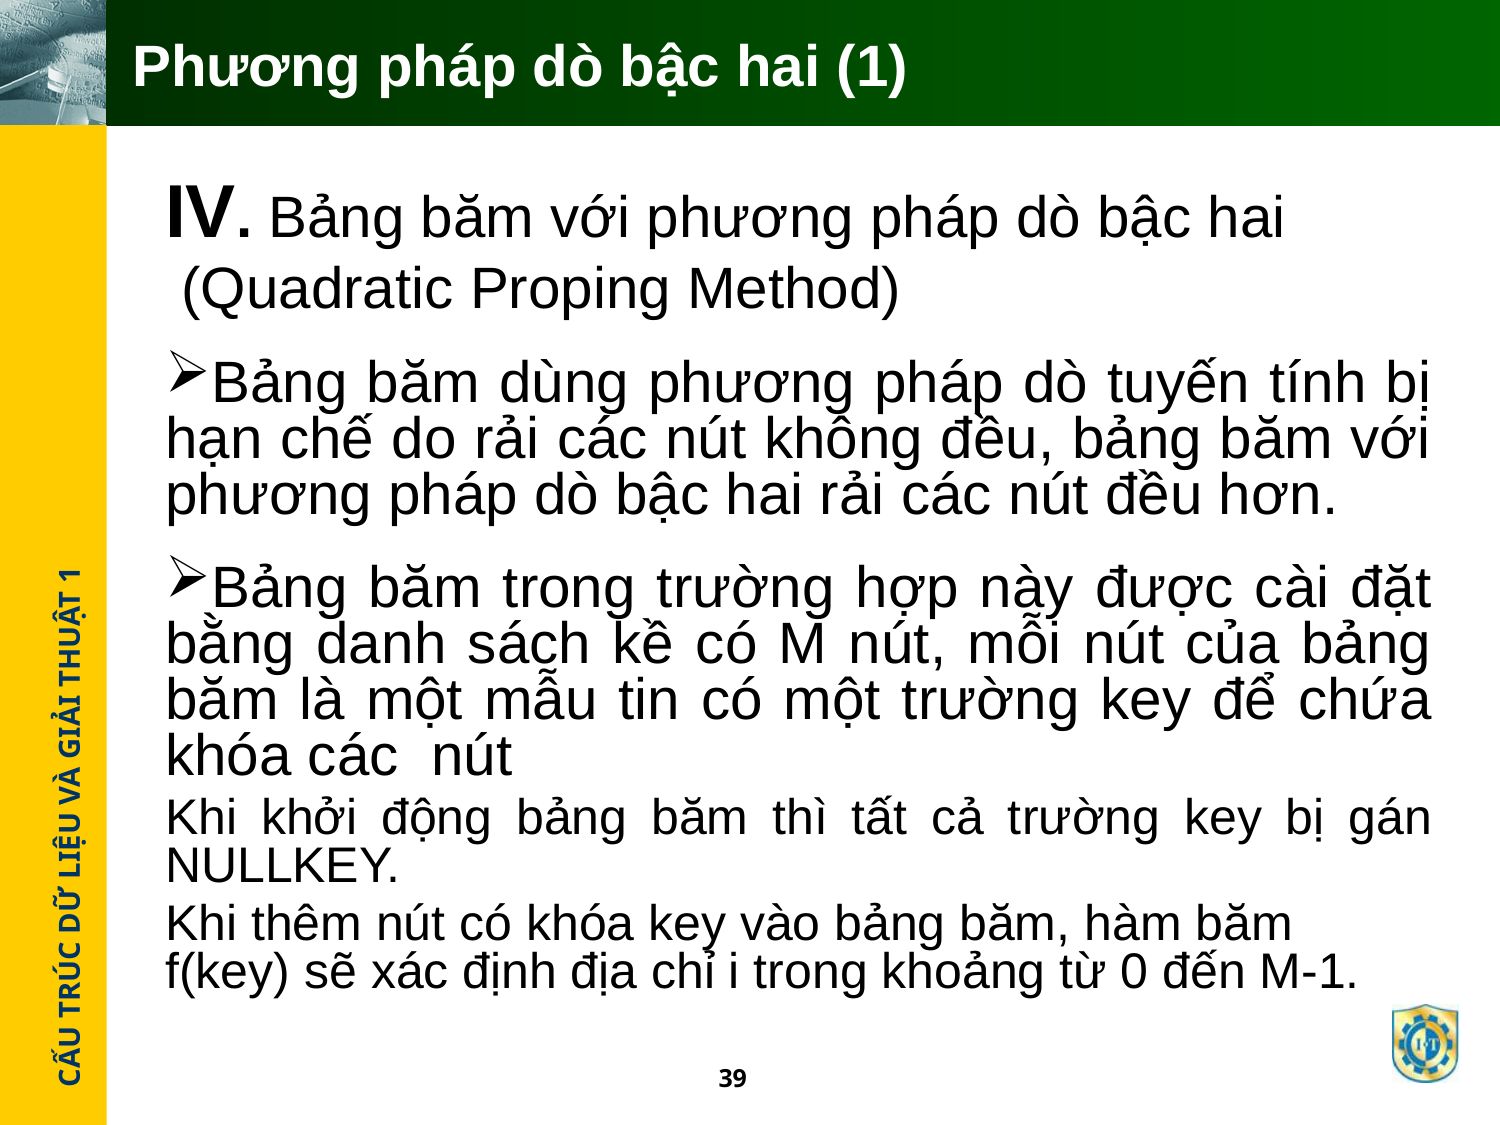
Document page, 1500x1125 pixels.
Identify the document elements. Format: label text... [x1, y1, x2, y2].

list IV. Bảng băm với phương pháp dò bậc hai (Quadratic Proping Method) Bảng băm dùng phương pháp dò tuyến tính bị hạn chế do rải các nút không đều, bảng băm với phương pháp dò bậc hai rải các nút đều hơn. Bảng băm trong trường hợp này được cài đặt bằng danh sách kề có M nút, mỗi nút của bảng băm là một mẫu tin có một trường key để chứa khóa các nút Khi khởi động bảng băm thì tất cả trường key bị gán NULLKEY. Khi thêm nút có khóa key vào bảng băm, hàm băm f(key) sẽ xác định địa chỉ i trong khoảng từ 0 đến M-1. [150, 172, 1448, 1059]
picture [0, 0, 107, 125]
title Phương pháp dò bậc hai (1) [117, 12, 1470, 113]
picture [1392, 1004, 1459, 1083]
